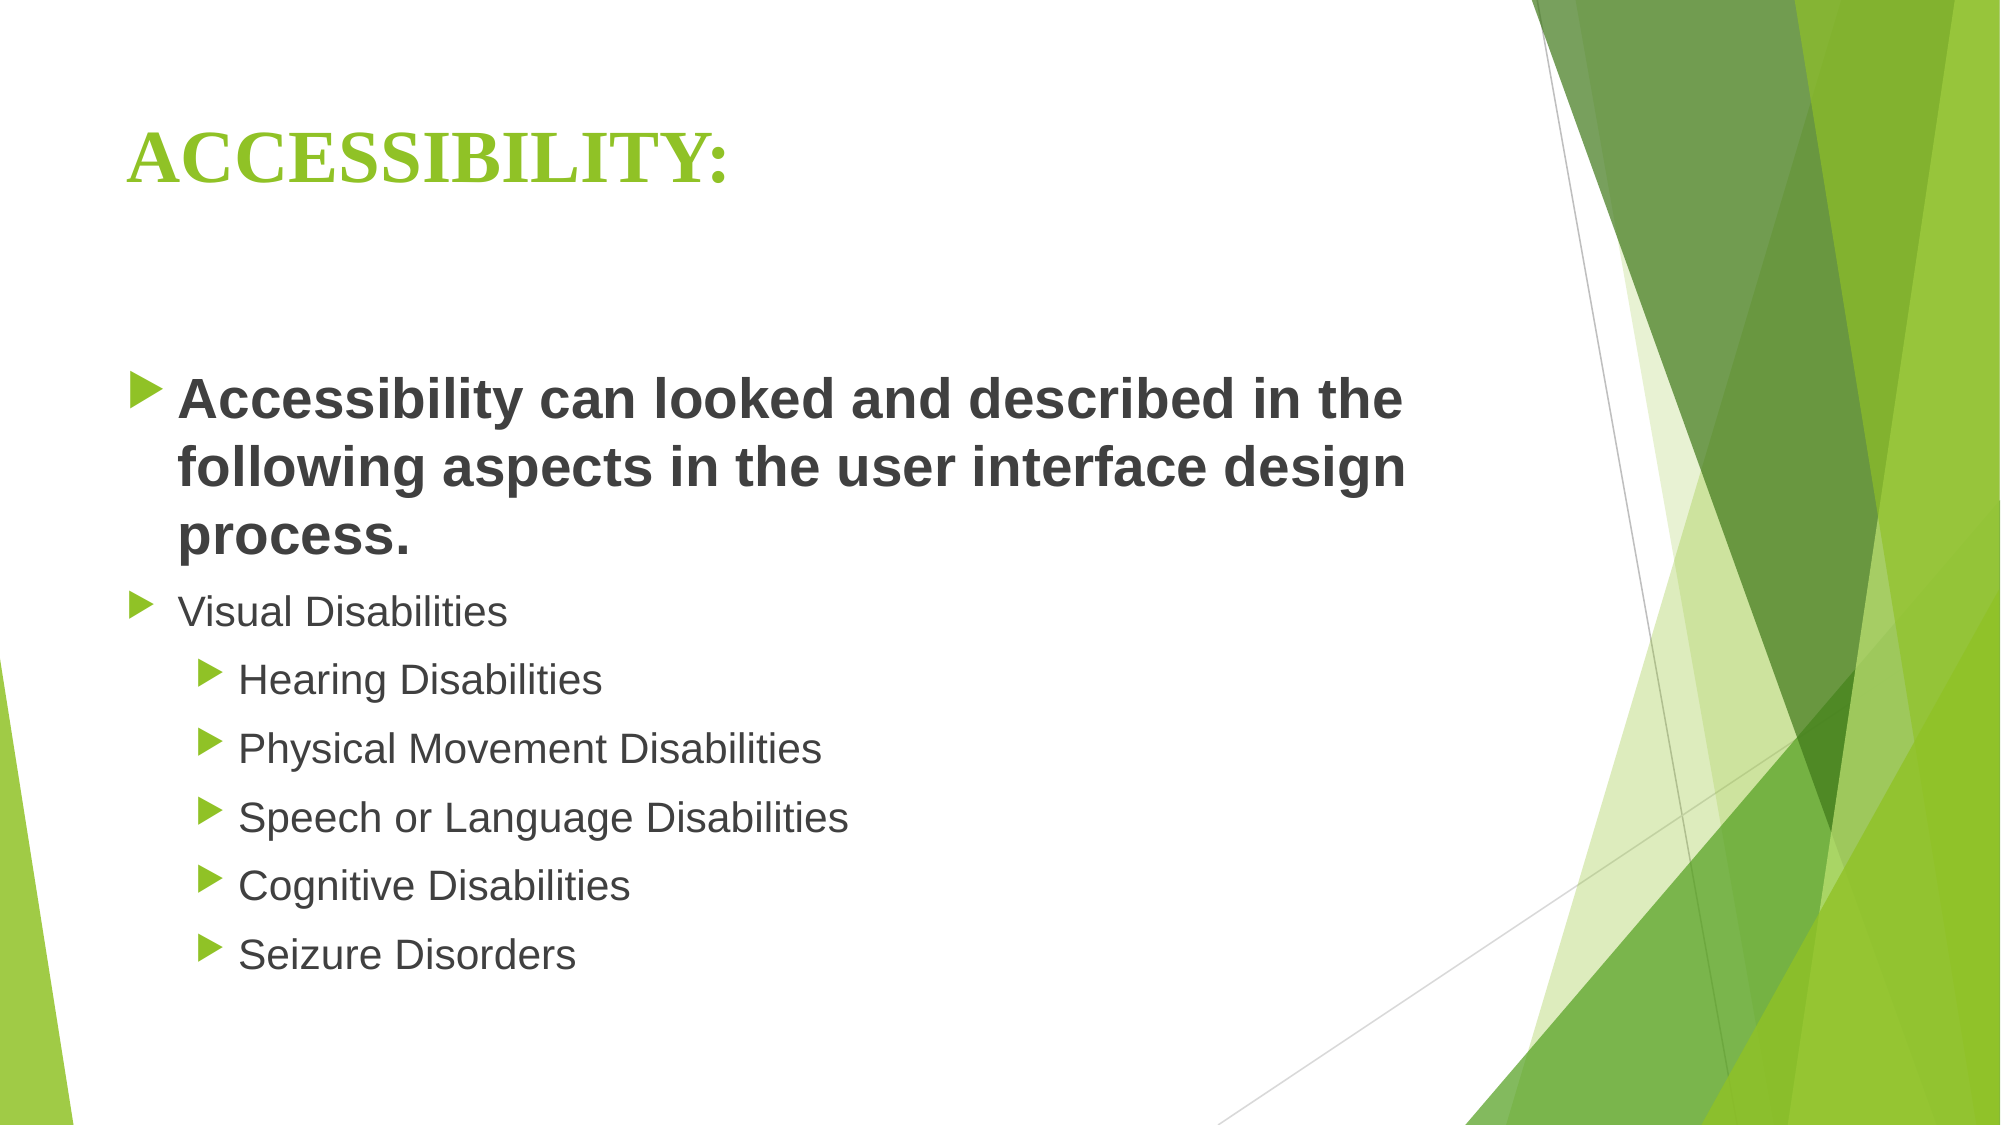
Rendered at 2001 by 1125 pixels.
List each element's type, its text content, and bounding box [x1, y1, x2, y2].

title ACCESSIBILITY: [111, 99, 1522, 317]
list Accessibility can looked and described in the following aspects in the user interface design process. Visual Disabilities Hearing Disabilities Physical Movement Disabilities Speech or Language Disabilities Cognitive Disabilities Seizure Disorders [111, 354, 1522, 992]
